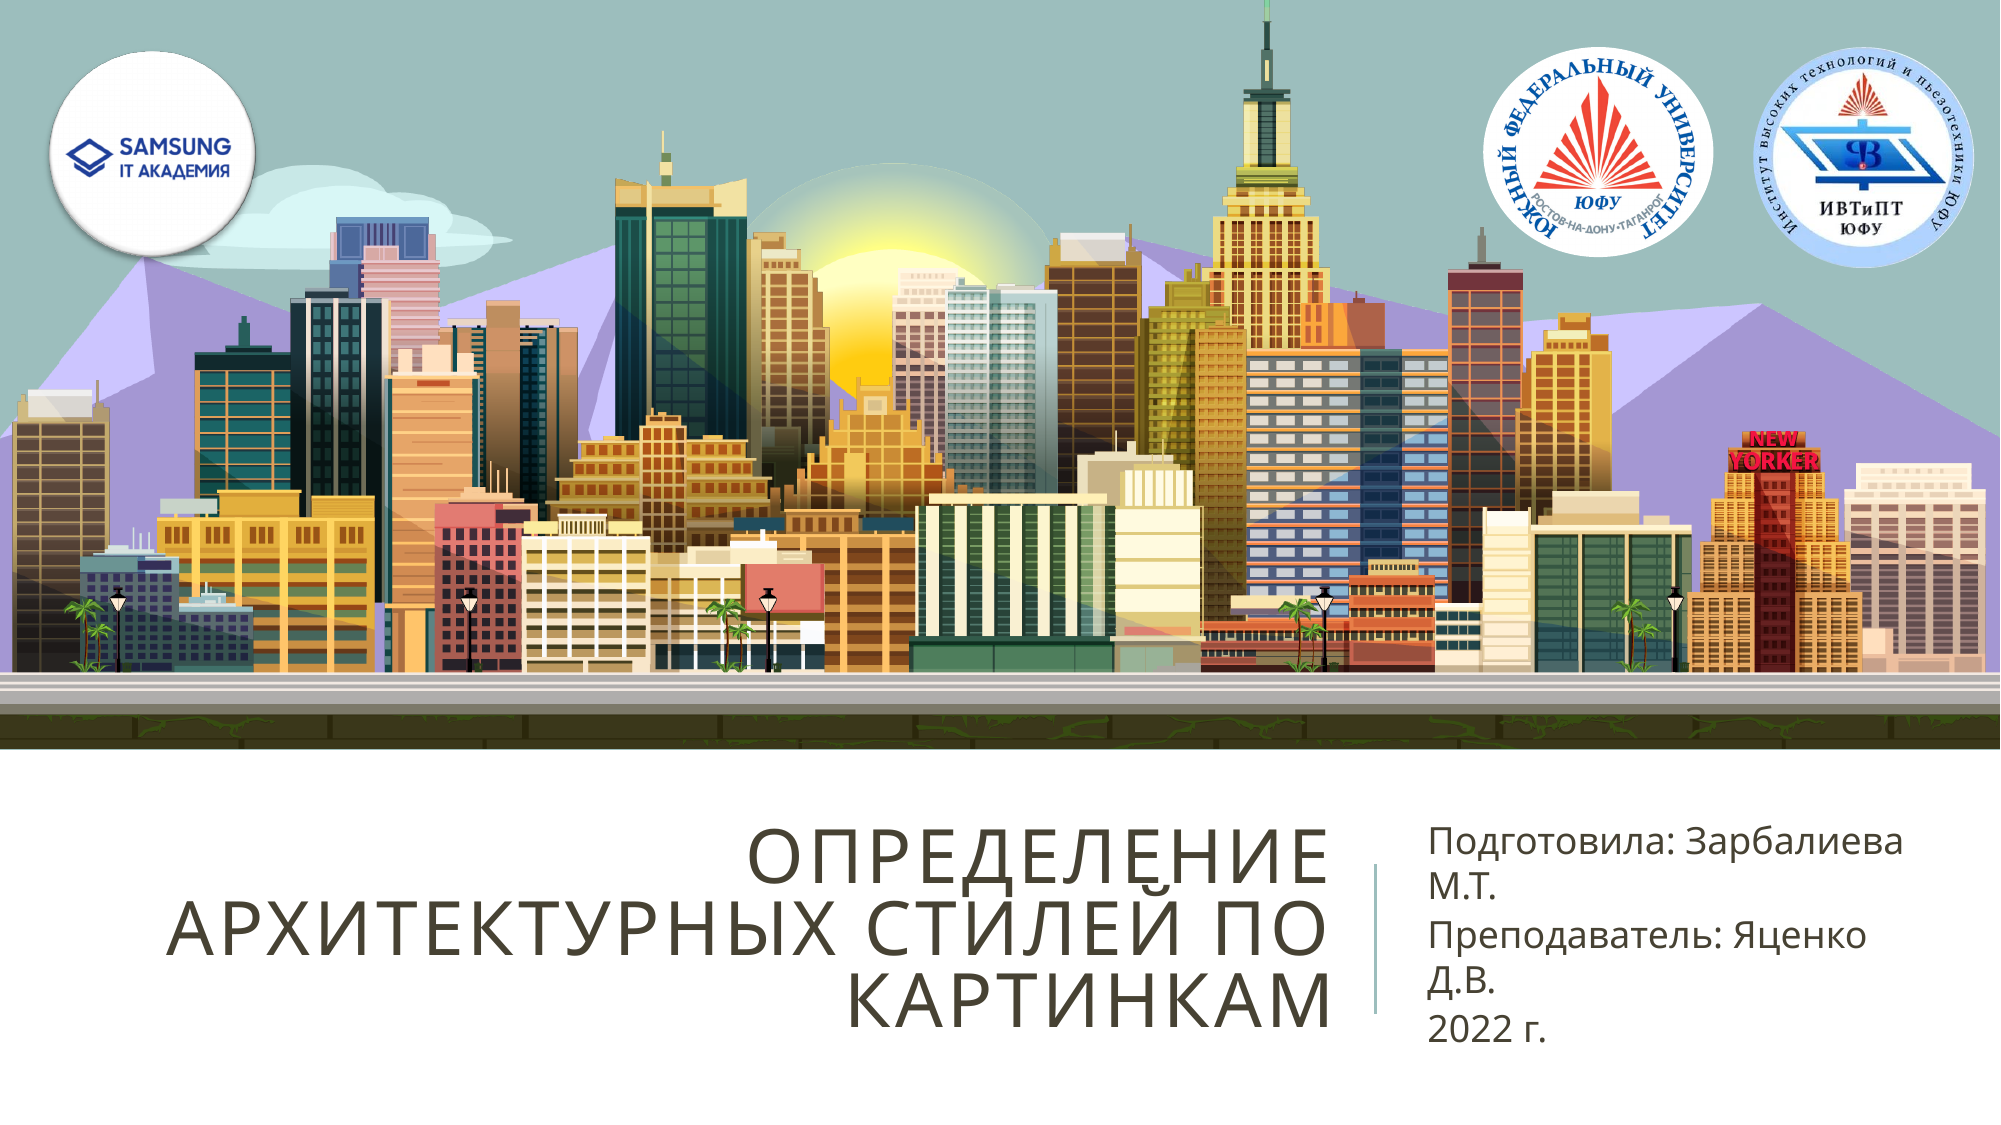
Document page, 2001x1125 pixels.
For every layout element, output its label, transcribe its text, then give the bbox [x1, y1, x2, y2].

subtitle Подготовила: Зарбалиева М.Т. Преподаватель: Яценко Д.В. 2022 г. [1412, 813, 1938, 1054]
picture [0, 0, 2000, 749]
title Определение архитектурных стилей по картинкам [75, 813, 1350, 1054]
